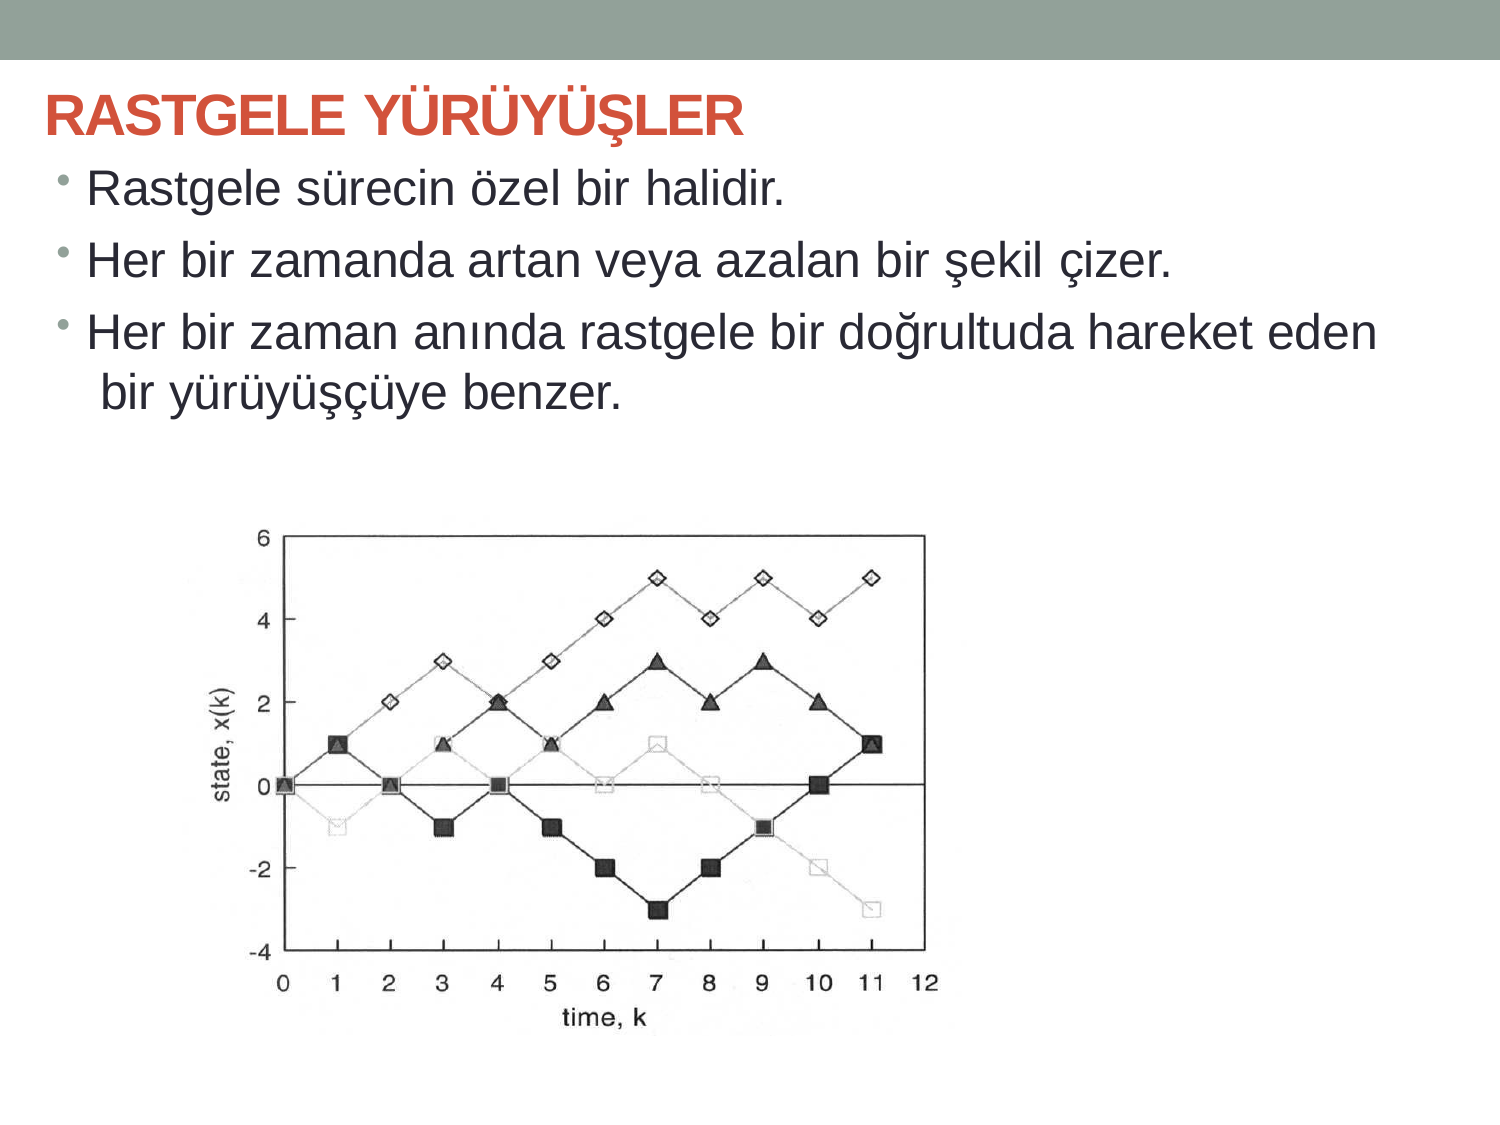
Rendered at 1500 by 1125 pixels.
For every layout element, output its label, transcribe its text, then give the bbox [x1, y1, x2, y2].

text_box Rastgele sürecin özel bir halidir. Her bir zamanda artan veya azalan bir şekil çizer. Her bir zaman anında rastgele bir doğrultuda hareket eden bir yürüyüşçüye benzer. [54, 155, 1388, 420]
text_box [182, 515, 967, 1036]
title RASTGELE YÜRÜYÜŞLER [42, 77, 1458, 265]
